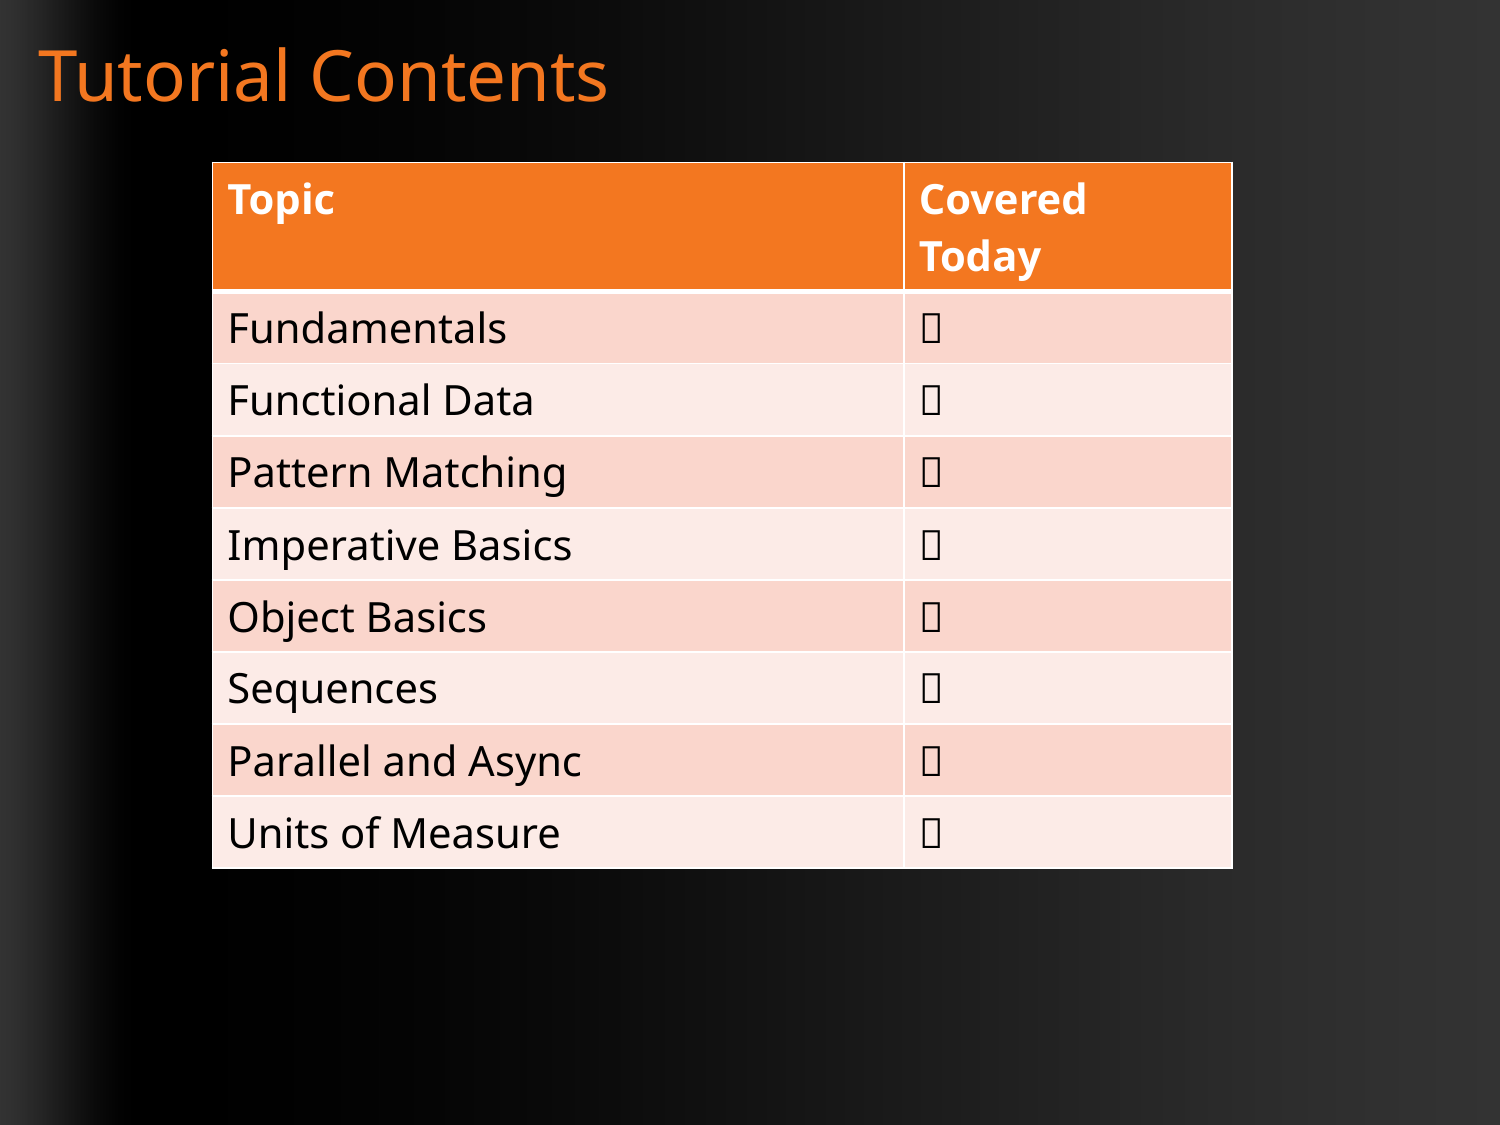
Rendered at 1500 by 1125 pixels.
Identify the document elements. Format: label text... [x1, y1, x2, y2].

table_cell  [905, 725, 1231, 795]
table_header Topic [213, 163, 903, 289]
table_cell Fundamentals [213, 294, 903, 363]
table_cell  [905, 437, 1231, 507]
picture [0, 0, 1500, 1125]
table_cell Functional Data [213, 364, 903, 435]
title Tutorial Contents [23, 23, 1466, 124]
table_cell Sequences [213, 653, 903, 723]
table_cell Pattern Matching [213, 437, 903, 507]
table_cell  [905, 797, 1231, 867]
table_cell Units of Measure [213, 797, 903, 867]
table_cell  [905, 364, 1231, 435]
table_cell  [905, 653, 1231, 723]
table_cell Parallel and Async [213, 725, 903, 795]
table_cell  [905, 294, 1231, 363]
table_header Covered Today [905, 163, 1231, 289]
table_cell Object Basics [213, 581, 903, 651]
table_cell  [905, 581, 1231, 651]
table_cell  [905, 509, 1231, 579]
table_cell Imperative Basics [213, 509, 903, 579]
